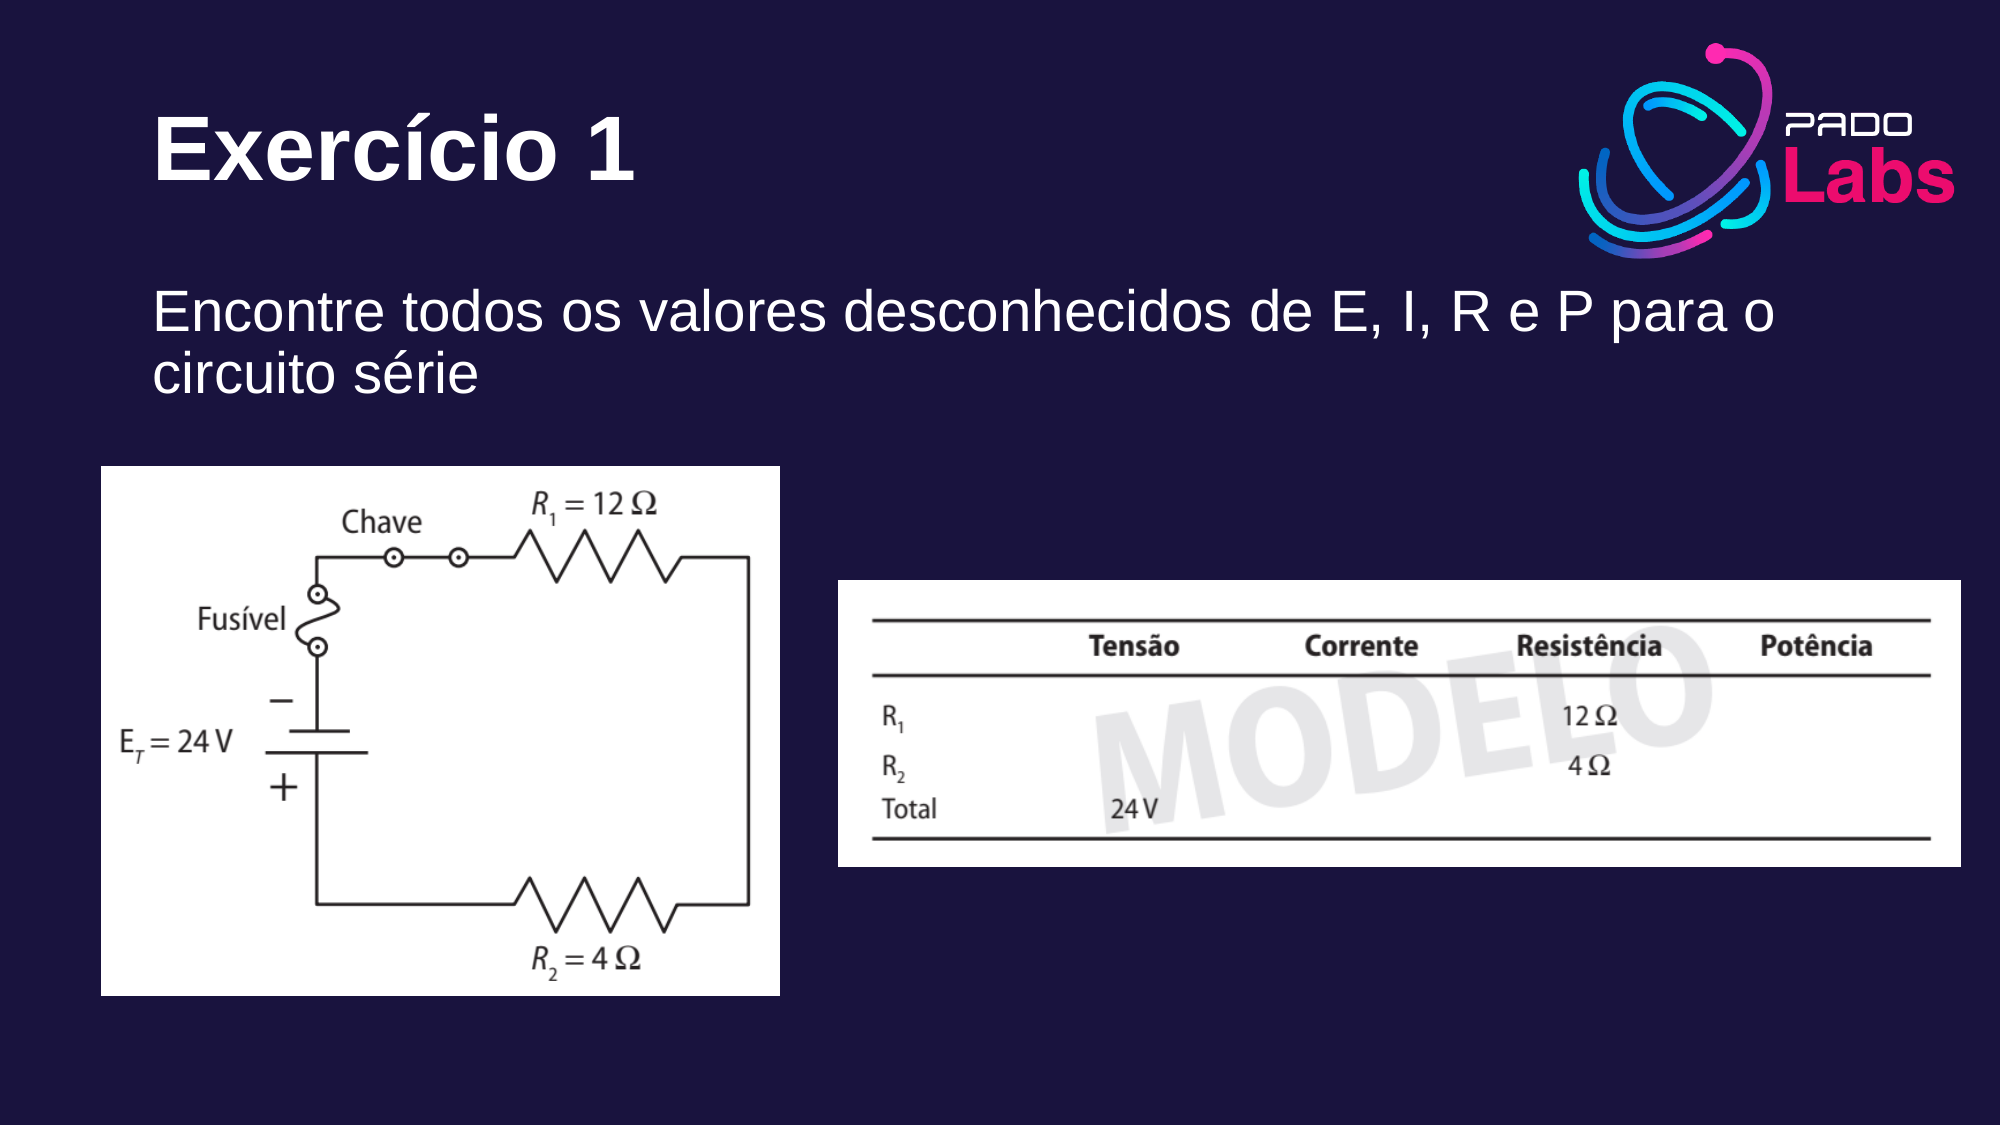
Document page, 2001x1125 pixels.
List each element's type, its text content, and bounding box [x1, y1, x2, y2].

picture [1578, 43, 1956, 259]
title Exercício 1 [137, 84, 1561, 218]
picture [838, 580, 1961, 867]
list Encontre todos os valores desconhecidos de E, I, R e P para o circuito série [137, 273, 1863, 1014]
picture [101, 466, 780, 996]
